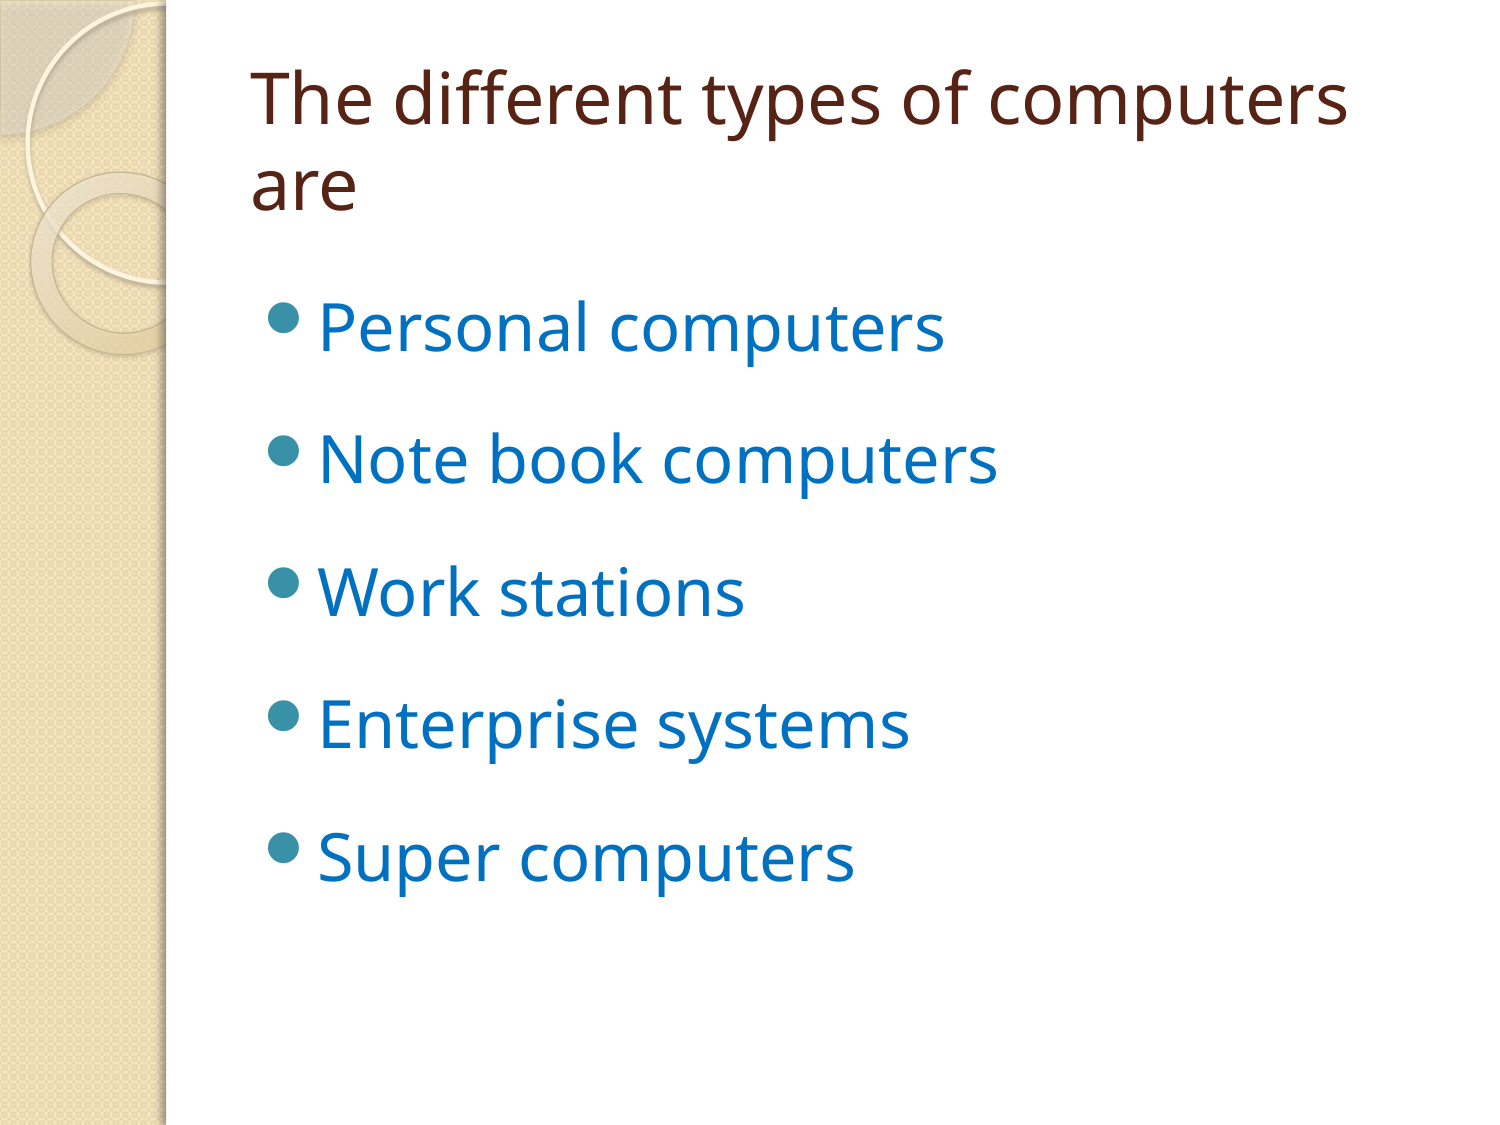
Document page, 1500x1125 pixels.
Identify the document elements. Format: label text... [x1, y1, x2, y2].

title The different types of computers are [235, 45, 1466, 233]
list Personal computers Note book computers Work stations Enterprise systems Super computers [235, 237, 1466, 1025]
